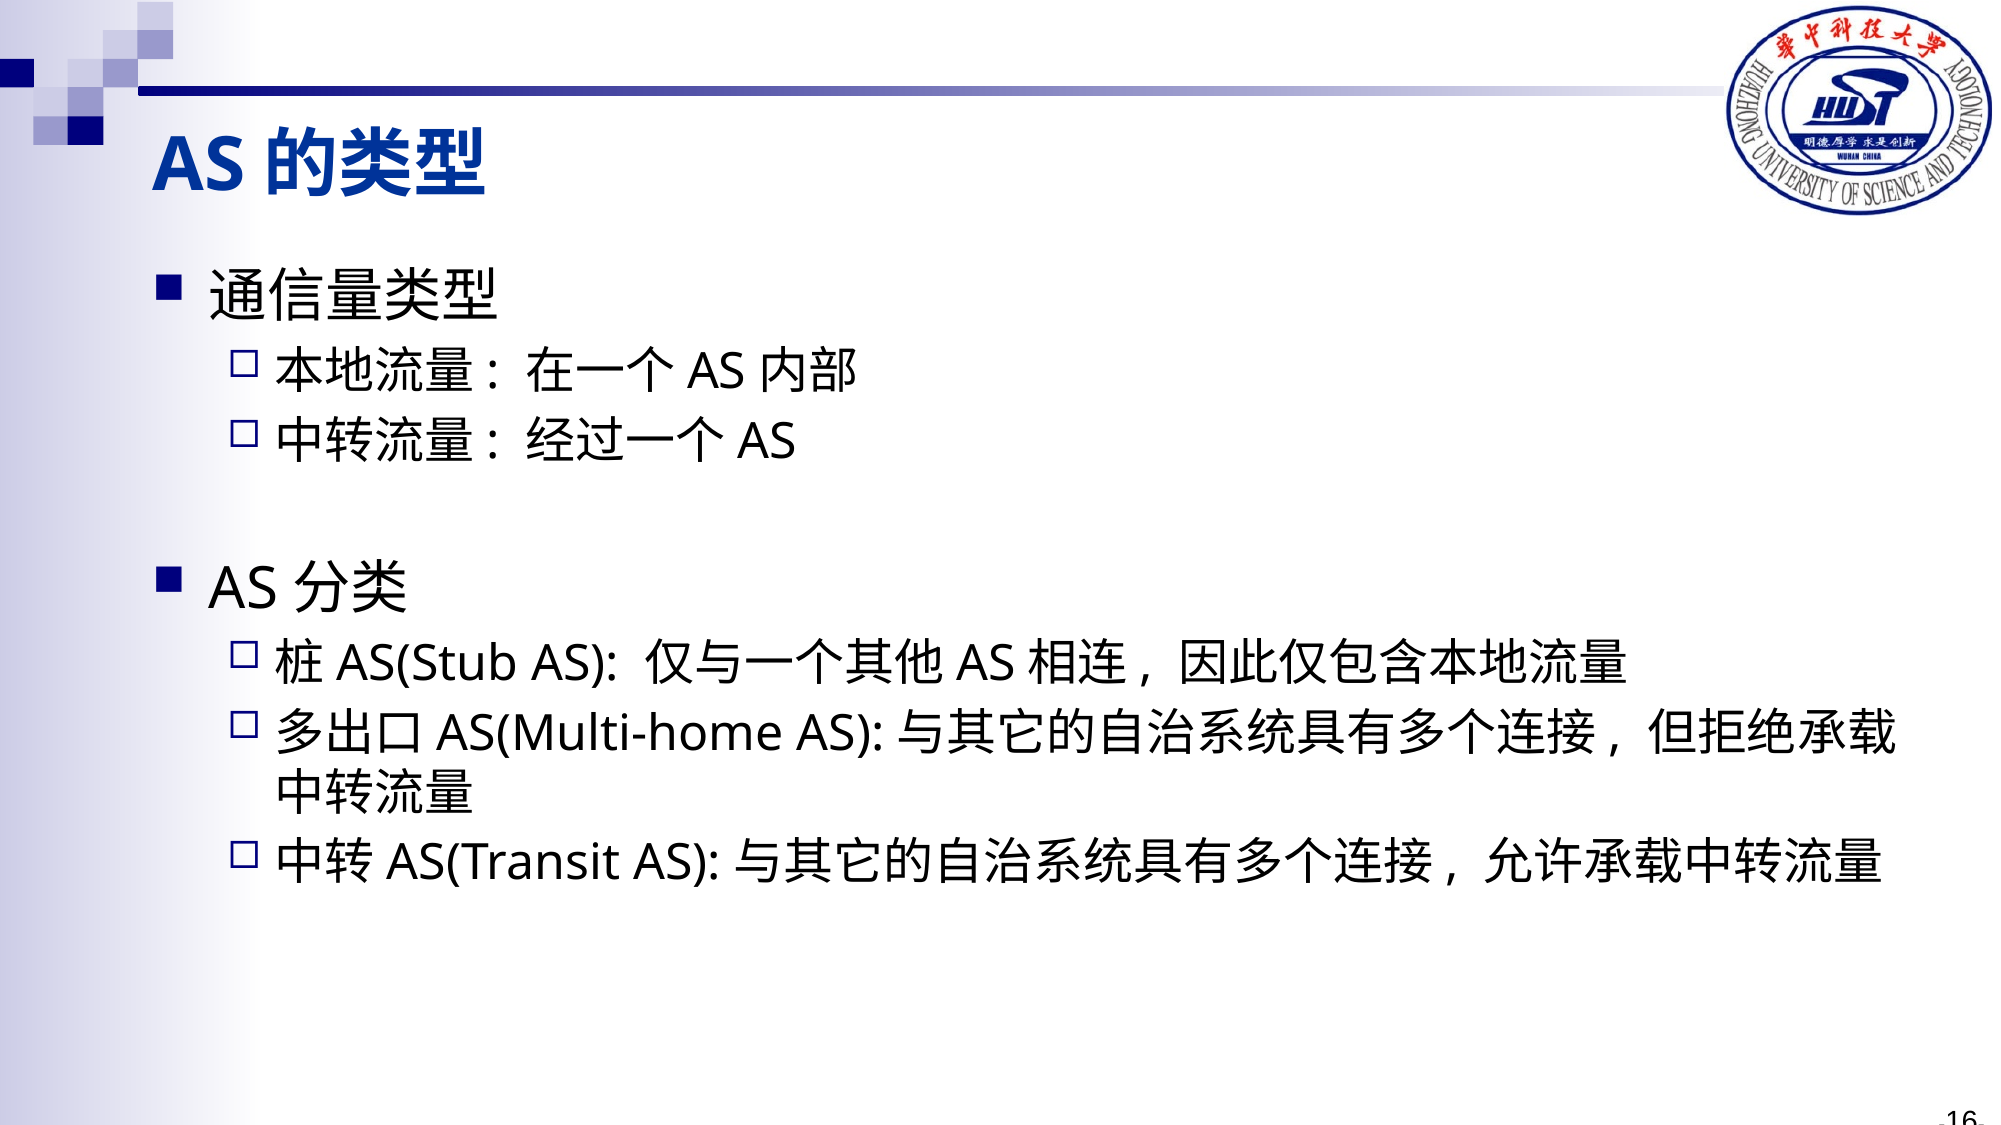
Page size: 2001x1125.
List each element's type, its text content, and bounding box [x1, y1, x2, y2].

title AS的类型 [137, 101, 1788, 219]
list 通信量类型 本地流量: 在一个AS内部 中转流量: 经过一个AS AS分类 桩AS(Stub AS): 仅与一个其他AS相连, 因此仅包含本地流量 多出口AS(Multi-home AS):与其它的自治系统具有多个连接, 但拒绝承载中转流量 中转AS(Transit AS):与其它的自治系统具有多个连接, 允许承载中转流量 [137, 251, 1938, 1125]
picture [1724, 1, 1993, 219]
slide_number -- [1938, 1070, 2000, 1125]
